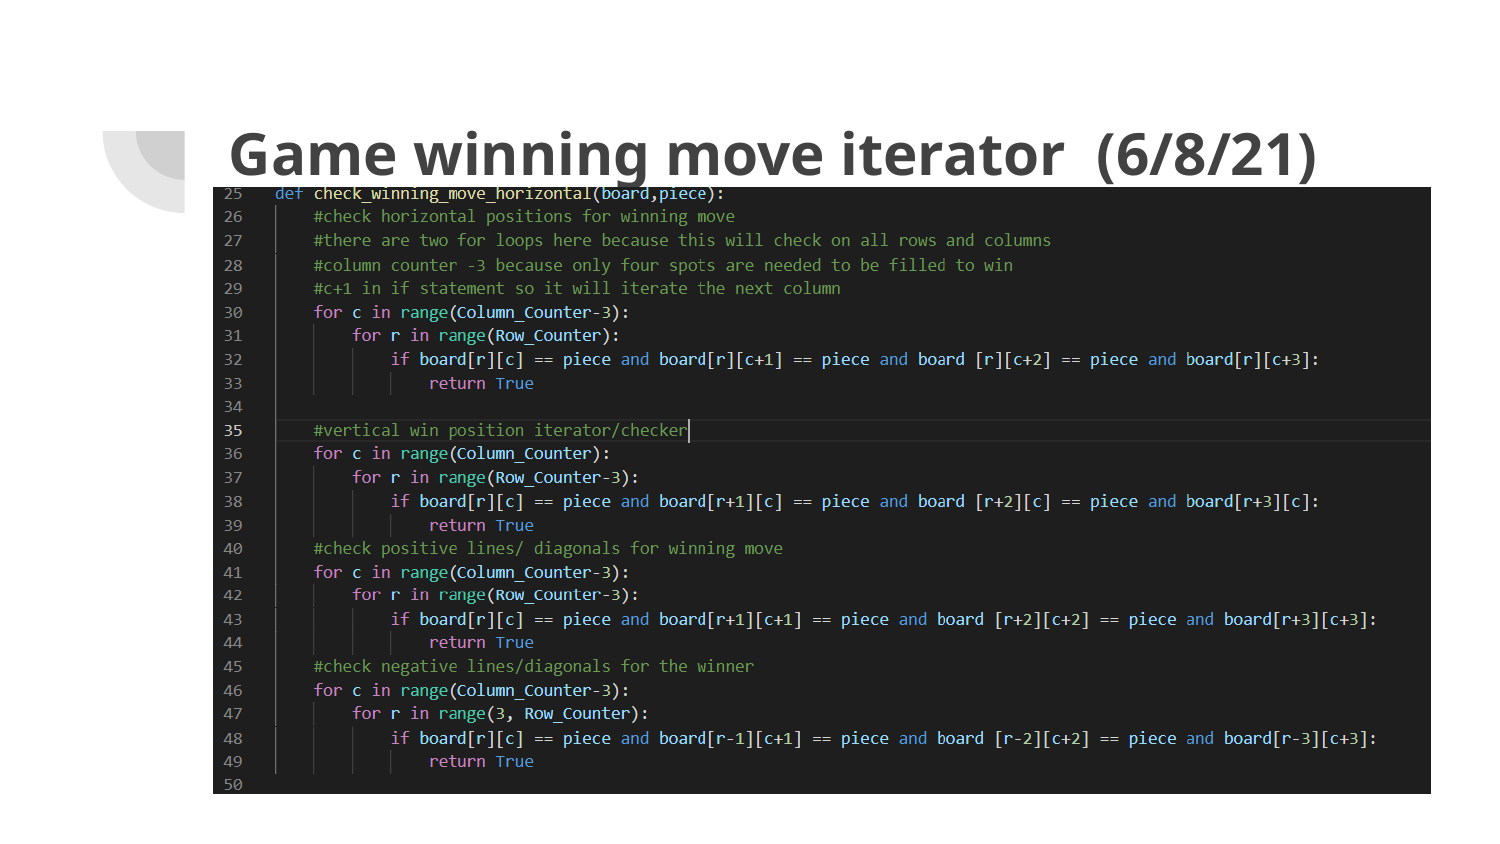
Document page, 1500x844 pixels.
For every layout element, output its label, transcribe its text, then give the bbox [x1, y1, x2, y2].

title Game winning move iterator (6/8/21) [213, 98, 1368, 186]
picture [213, 186, 1431, 795]
